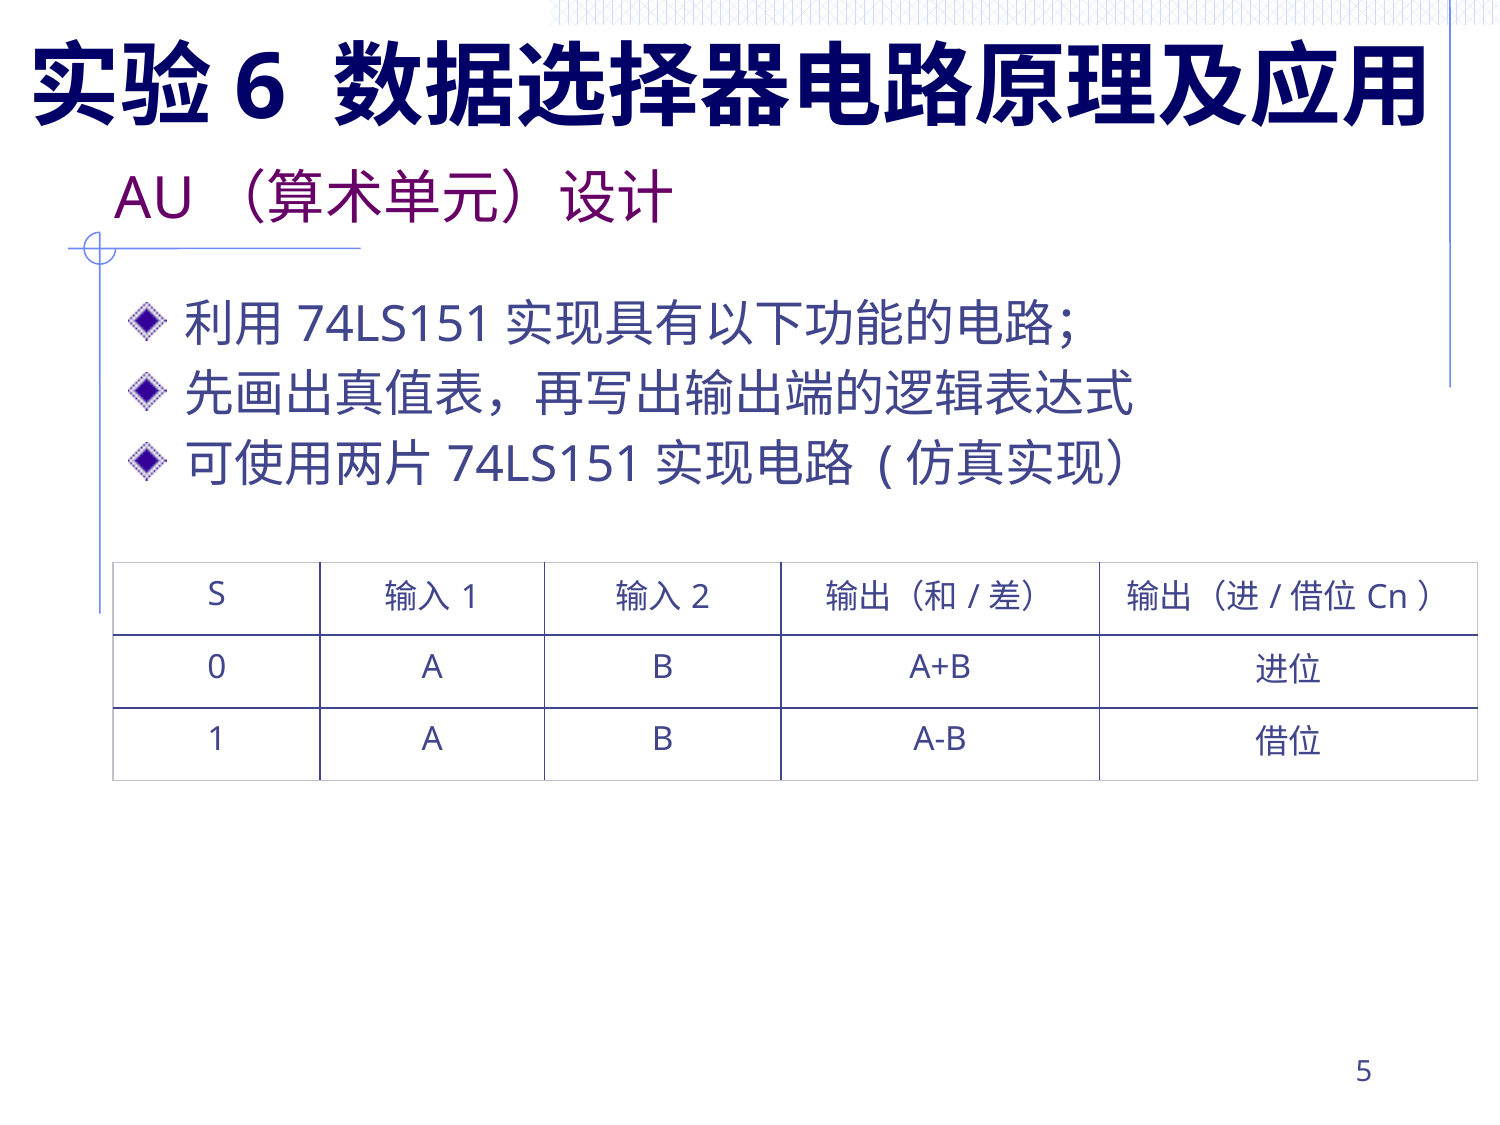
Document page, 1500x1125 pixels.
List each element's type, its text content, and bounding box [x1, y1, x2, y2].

table_cell B [545, 709, 780, 780]
table_cell 借位 [1100, 709, 1477, 780]
table_cell B [545, 636, 780, 707]
table_cell 1 [114, 709, 319, 780]
table_cell A [321, 709, 544, 780]
picture [128, 302, 167, 341]
list 利用74LS151实现具有以下功能的电路； 先画出真值表，再写出输出端的逻辑表达式 可使用两片74LS151实现电路 (仿真实现） [113, 283, 1464, 447]
table_header 输出（和/差） [782, 563, 1099, 634]
table_header 输入1 [321, 563, 544, 634]
table_cell A+B [782, 636, 1099, 707]
table_cell 进位 [1100, 636, 1477, 707]
picture [128, 372, 167, 411]
table_header 输出（进/借位Cn） [1100, 563, 1477, 634]
table_cell A-B [782, 709, 1099, 780]
slide_number 5 [1074, 1025, 1388, 1100]
table_header 输入2 [545, 563, 780, 634]
title AU（算术单元）设计 [99, 208, 702, 238]
table_cell 0 [114, 636, 319, 707]
table_header S [114, 563, 319, 634]
table_cell A [321, 636, 544, 707]
text_box 实验6 数据选择器电路原理及应用 [14, 19, 1500, 208]
picture [128, 442, 167, 481]
